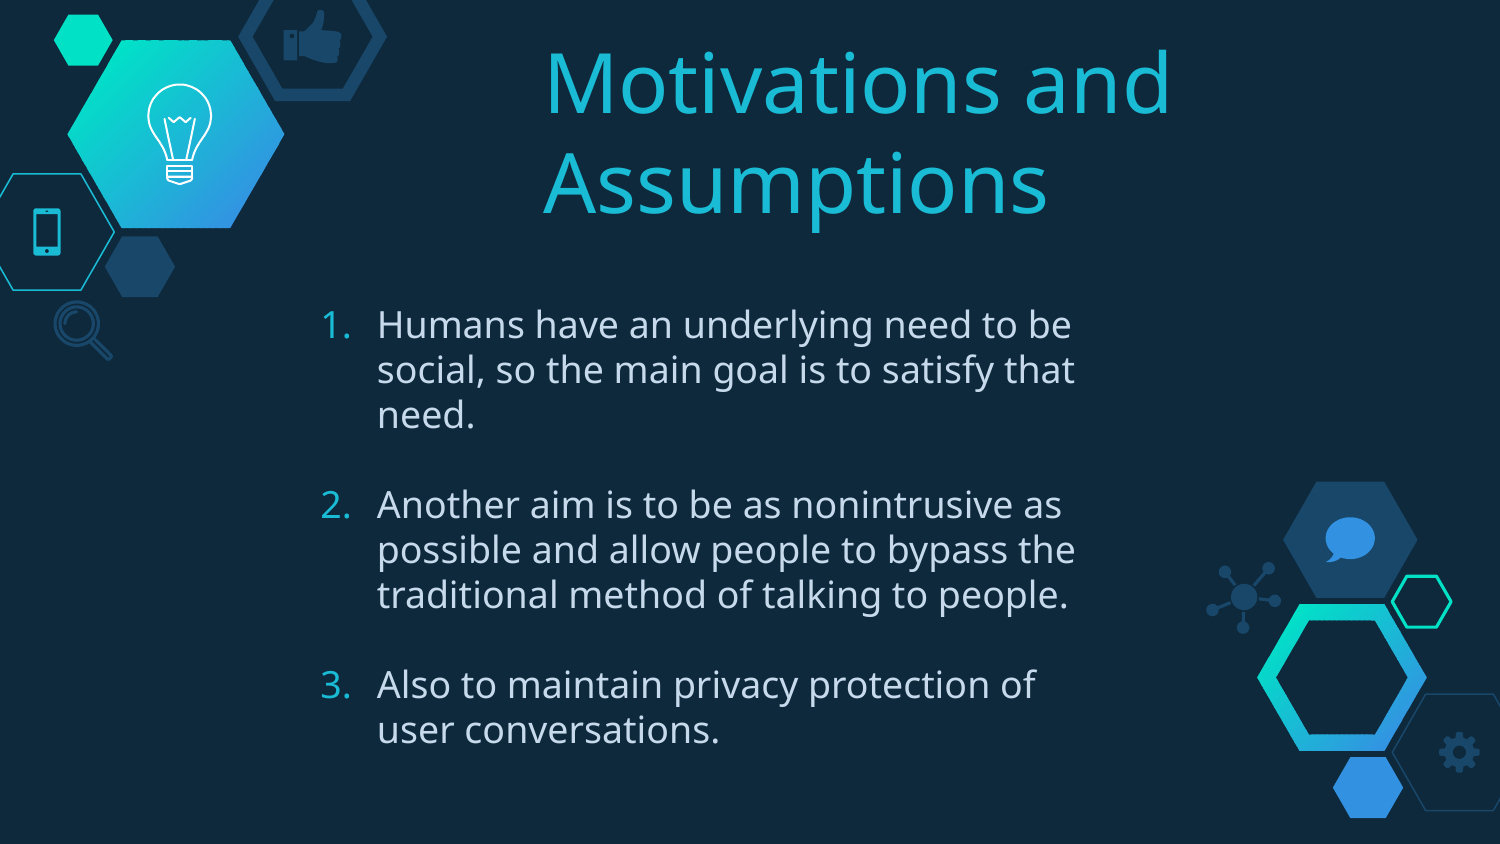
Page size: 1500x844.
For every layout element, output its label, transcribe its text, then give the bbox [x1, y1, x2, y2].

title Motivations and Assumptions [528, 139, 1340, 246]
list Humans have an underlying need to be social, so the main goal is to satisfy that need. Another aim is to be as nonintrusive as possible and allow people to bypass the traditional method of talking to people. Also to maintain privacy protection of user conversations. [286, 285, 1098, 558]
